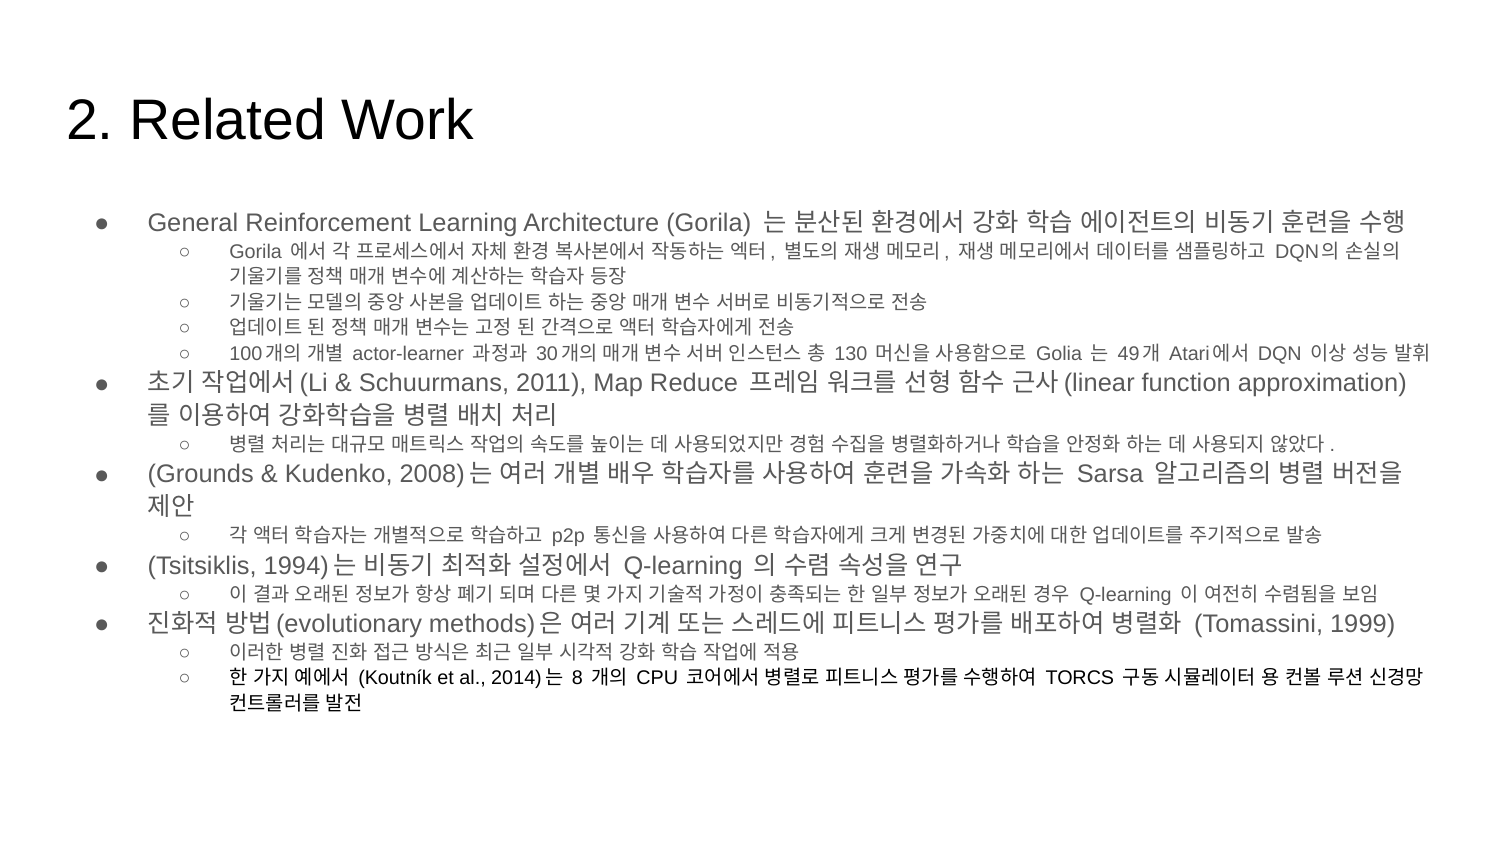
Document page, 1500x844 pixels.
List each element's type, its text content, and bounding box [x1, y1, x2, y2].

list General Reinforcement Learning Architecture (Gorila) 는 분산된 환경에서 강화 학습 에이전트의 비동기 훈련을 수행 Gorila 에서 각 프로세스에서 자체 환경 복사본에서 작동하는 엑터, 별도의 재생 메모리, 재생 메모리에서 데이터를 샘플링하고 DQN의 손실의 기울기를 정책 매개 변수에 계산하는 학습자 등장 기울기는 모델의 중앙 사본을 업데이트 하는 중앙 매개 변수 서버로 비동기적으로 전송 업데이트 된 정책 매개 변수는 고정 된 간격으로 액터 학습자에게 전송 100개의 개별 actor-learner 과정과 30개의 매개 변수 서버 인스턴스 총 130 머신을 사용함으로 Golia 는 49개 Atari에서 DQN 이상 성능 발휘 초기 작업에서(Li & Schuurmans, 2011), Map Reduce 프레임 워크를 선형 함수 근사(linear function approximation)를 이용하여 강화학습을 병렬 배치 처리 병렬 처리는 대규모 매트릭스 작업의 속도를 높이는 데 사용되었지만 경험 수집을 병렬화하거나 학습을 안정화 하는 데 사용되지 않았다. (Grounds & Kudenko, 2008)는 여러 개별 배우 학습자를 사용하여 훈련을 가속화 하는 Sarsa 알고리즘의 병렬 버전을 제안 각 액터 학습자는 개별적으로 학습하고 p2p 통신을 사용하여 다른 학습자에게 크게 변경된 가중치에 대한 업데이트를 주기적으로 발송 (Tsitsiklis, 1994)는 비동기 최적화 설정에서 Q-learning 의 수렴 속성을 연구 이 결과 오래된 정보가 항상 폐기 되며 다른 몇 가지 기술적 가정이 충족되는 한 일부 정보가 오래된 경우 Q-learning 이 여전히 수렴됨을 보임 진화적 방법(evolutionary methods)은 여러 기계 또는 스레드에 피트니스 평가를 배포하여 병렬화 (Tomassini, 1999) 이러한 병렬 진화 접근 방식은 최근 일부 시각적 강화 학습 작업에 적용 한 가지 예에서 (Koutník et al., 2014)는 8 개의 CPU 코어에서 병렬로 피트니스 평가를 수행하여 TORCS 구동 시뮬레이터 용 컨볼 루션 신경망 컨트롤러를 발전 [51, 189, 1449, 750]
title 2. Related Work [51, 72, 1449, 167]
